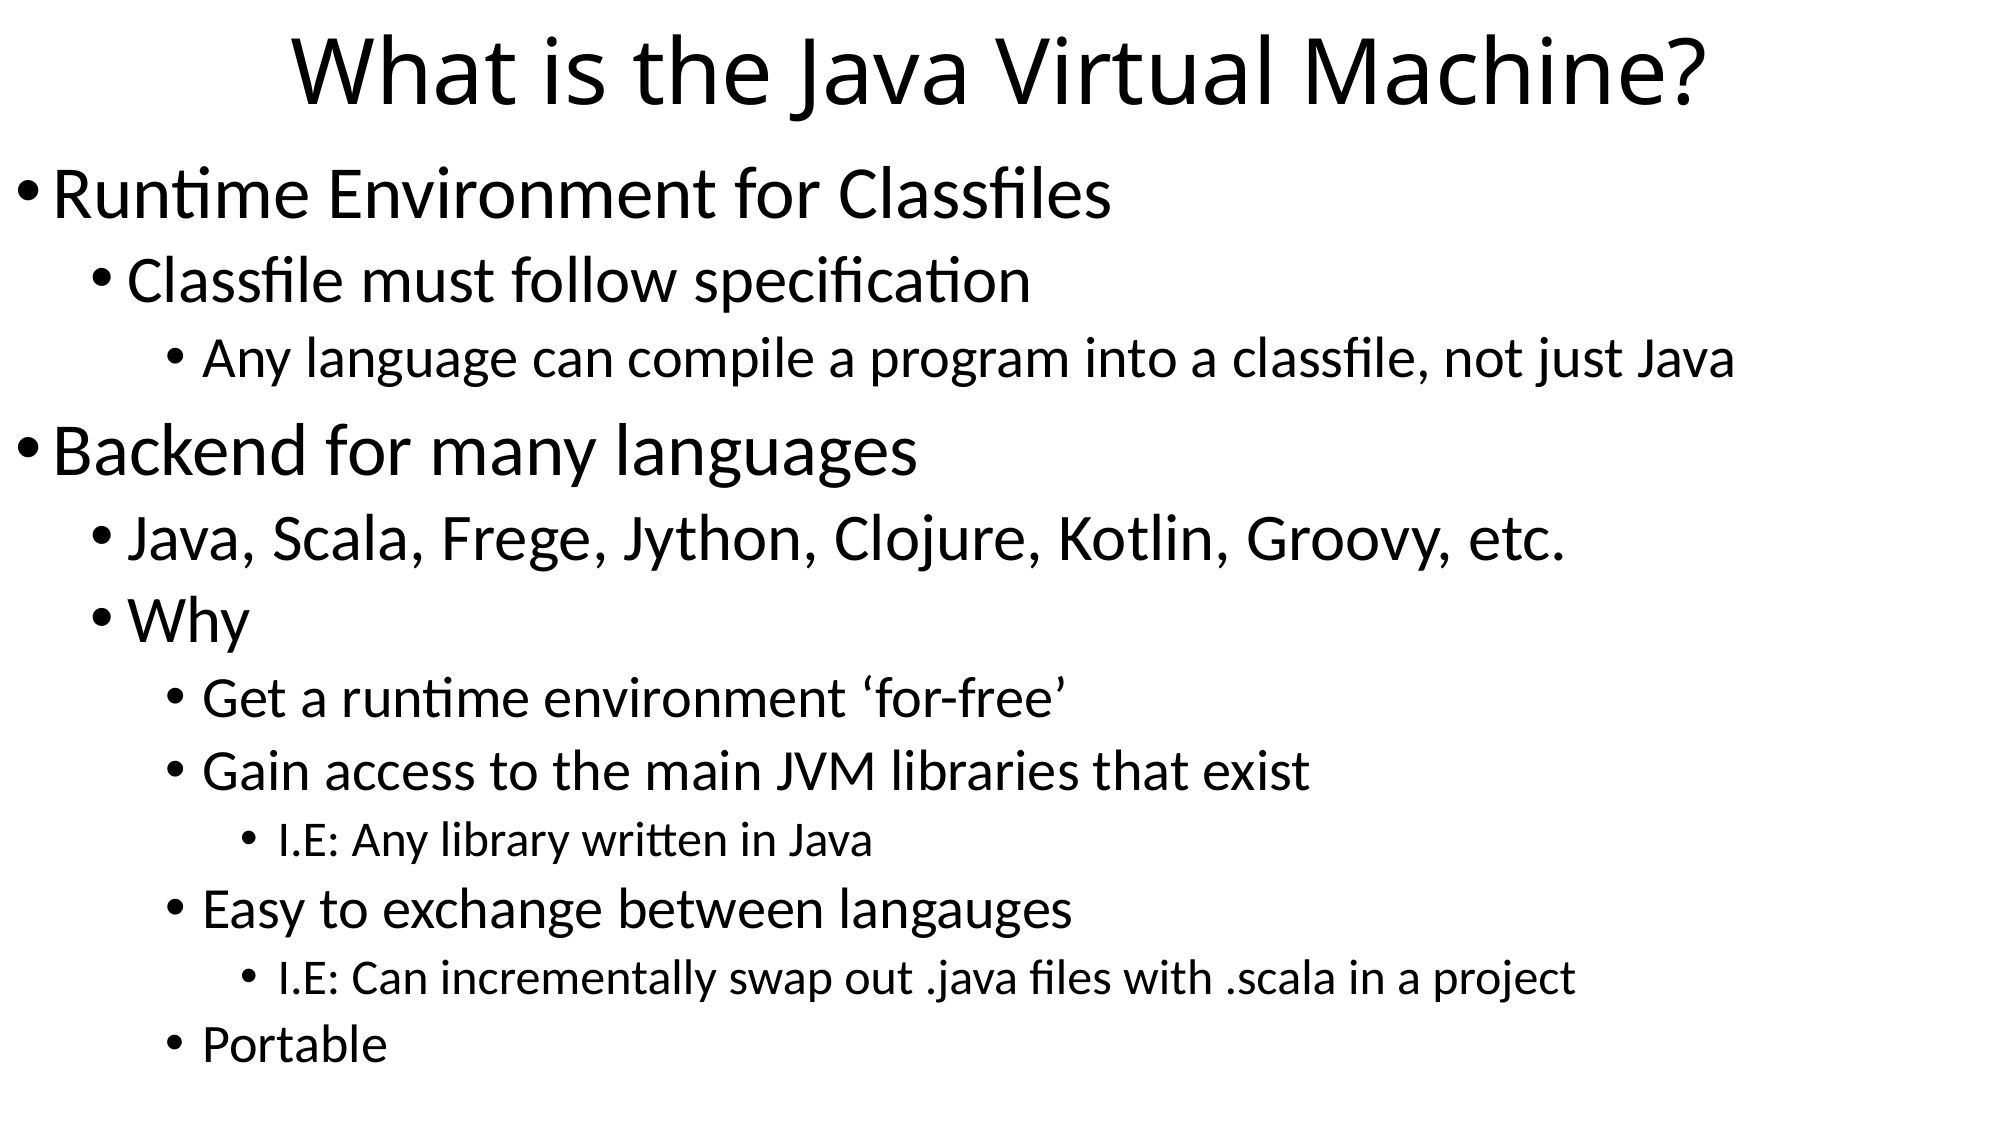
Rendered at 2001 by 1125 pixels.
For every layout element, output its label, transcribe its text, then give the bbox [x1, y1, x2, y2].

title What is the Java Virtual Machine? [137, 3, 1863, 145]
list Runtime Environment for Classfiles Classfile must follow specification Any language can compile a program into a classfile, not just Java Backend for many languages Java, Scala, Frege, Jython, Clojure, Kotlin, Groovy, etc. Why Get a runtime environment ‘for-free’ Gain access to the main JVM libraries that exist I.E: Any library written in Java Easy to exchange between langauges I.E: Can incrementally swap out .java files with .scala in a project Portable [0, 145, 2000, 1122]
